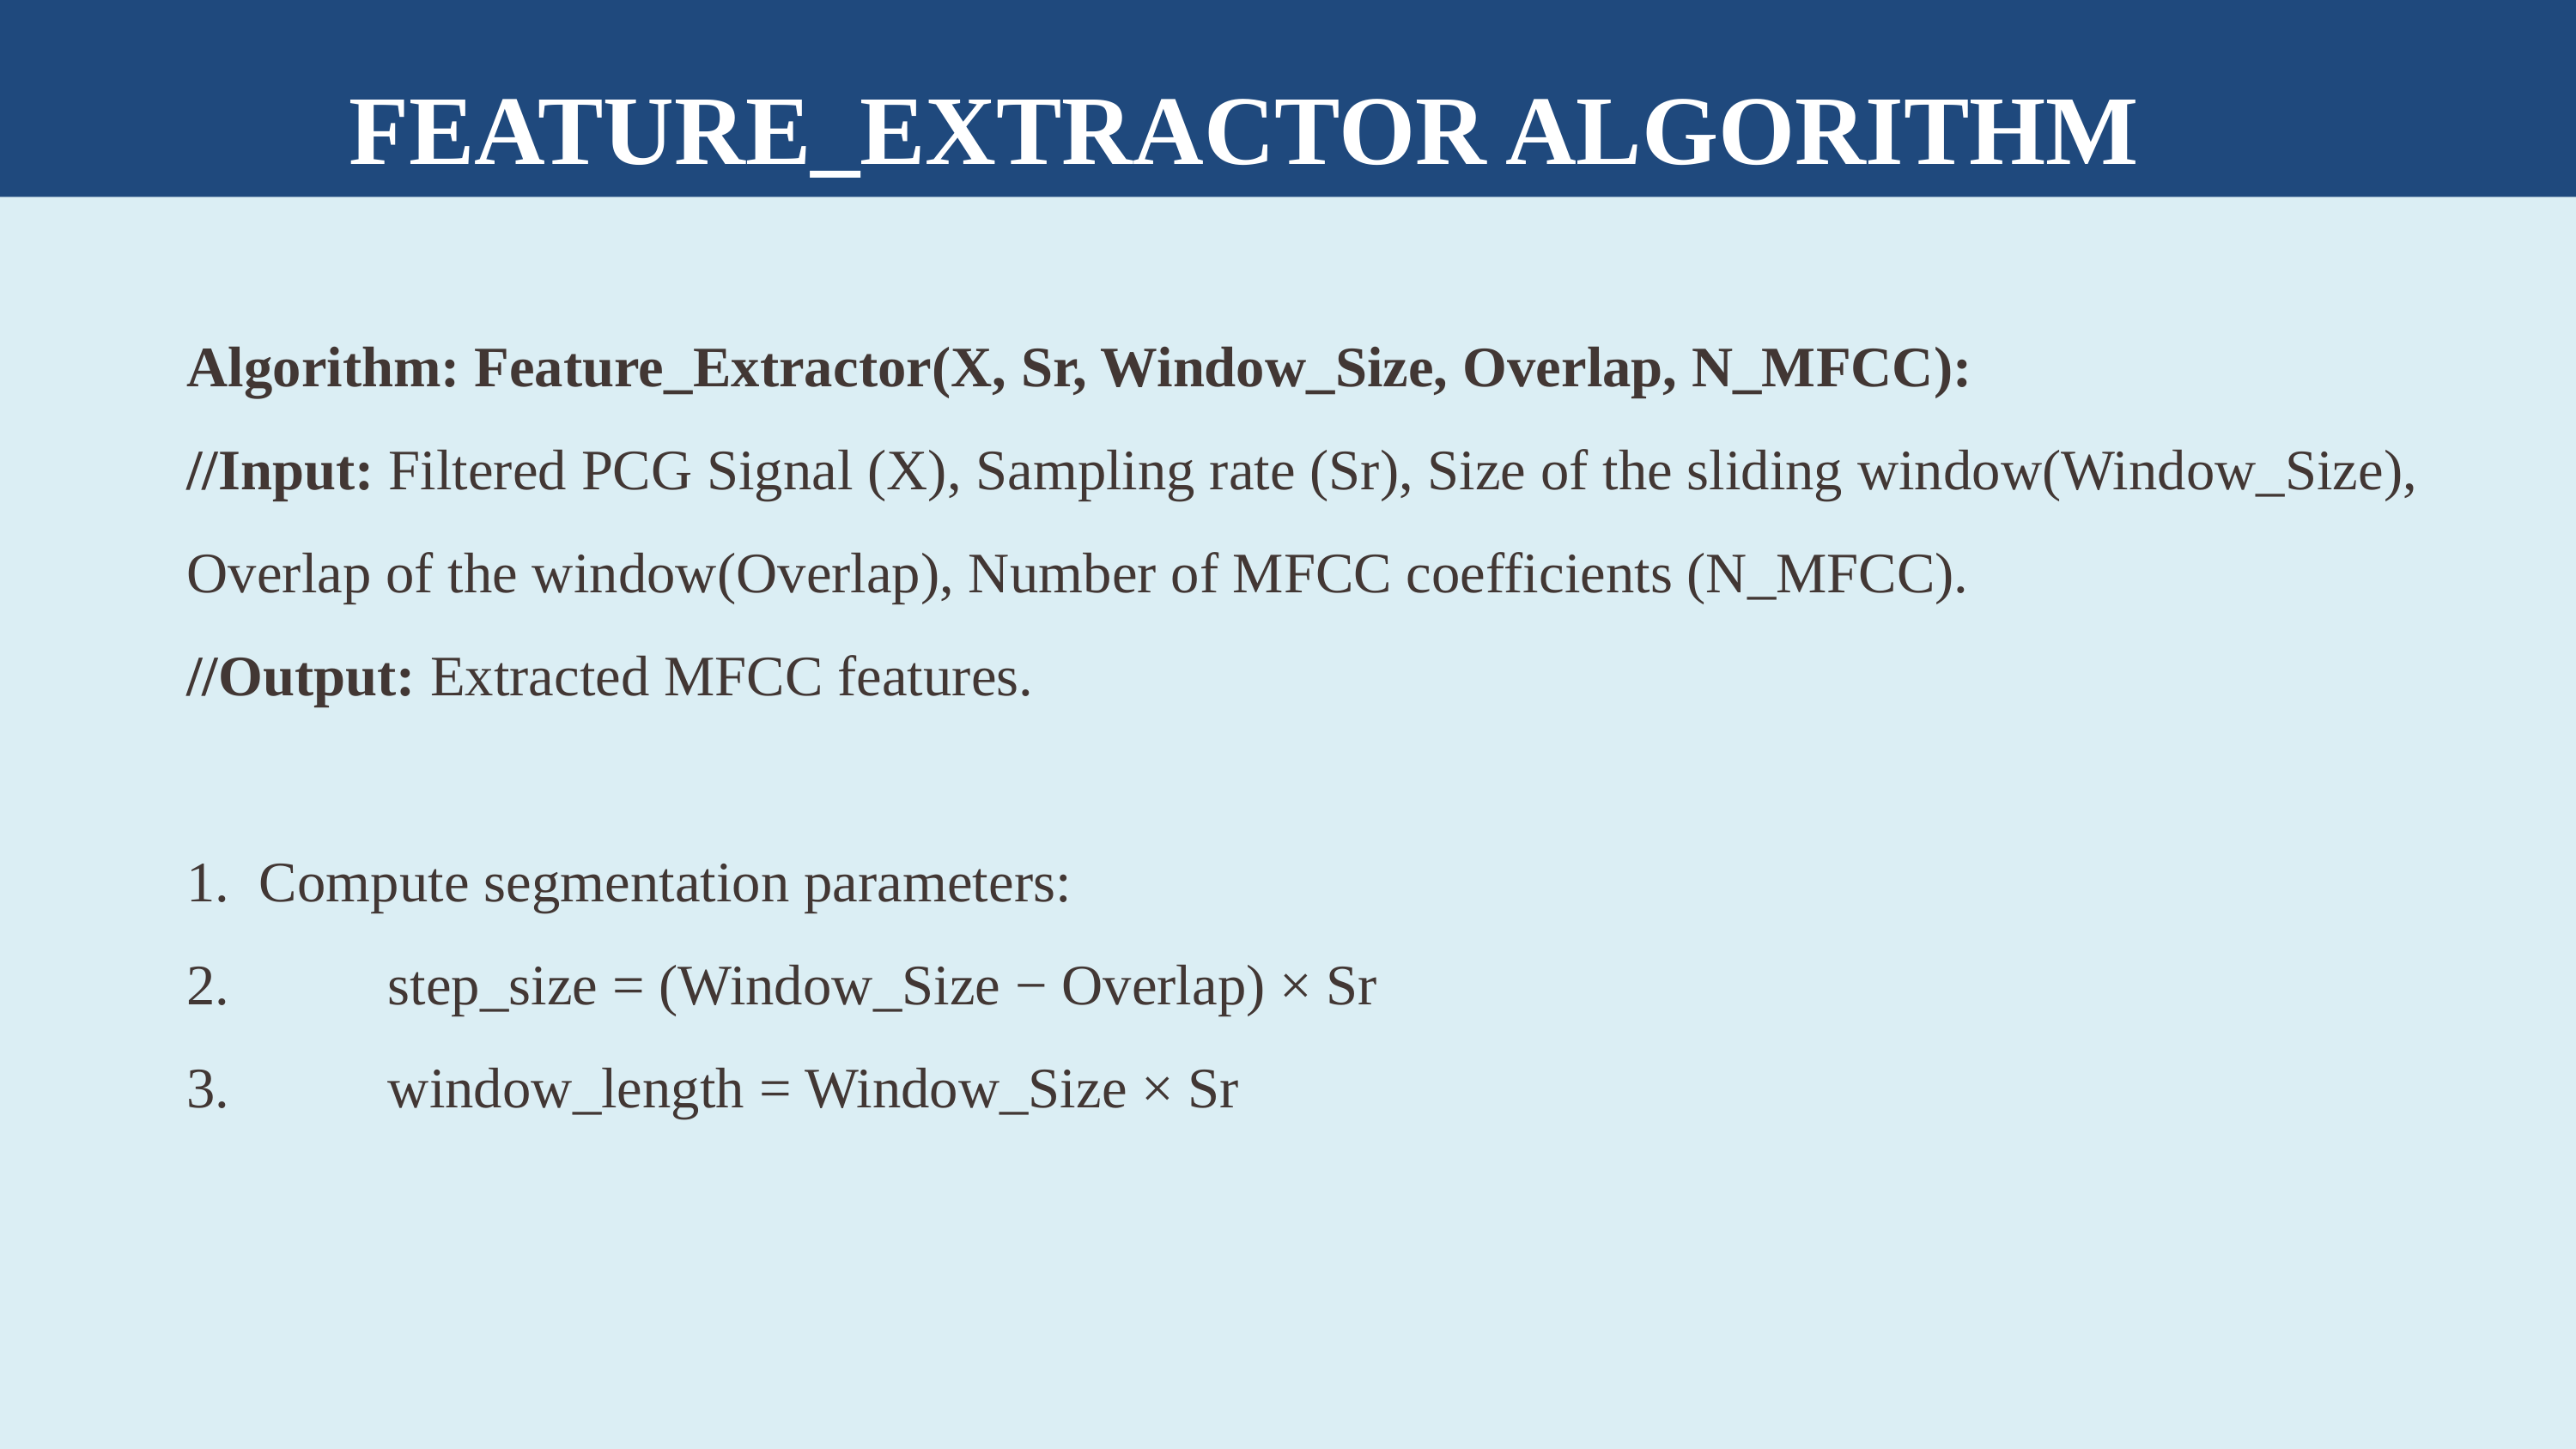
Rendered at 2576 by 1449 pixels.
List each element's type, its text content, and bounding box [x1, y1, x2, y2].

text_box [0, 0, 2576, 197]
text_box Algorithm: Feature_Extractor(X, Sr, Window_Size, Overlap, N_MFCC): //Input: Filtered PCG Signal (X), Sampling rate (Sr), Size of the sliding window(Window_Size), Overlap of the window(Overlap), Number of MFCC coefficients (N_MFCC). //Output: Extracted MFCC features. Compute segmentation parameters: step_size = (Window_Size − Overlap) × Sr window_length = Window_Size × Sr [186, 294, 2494, 1119]
